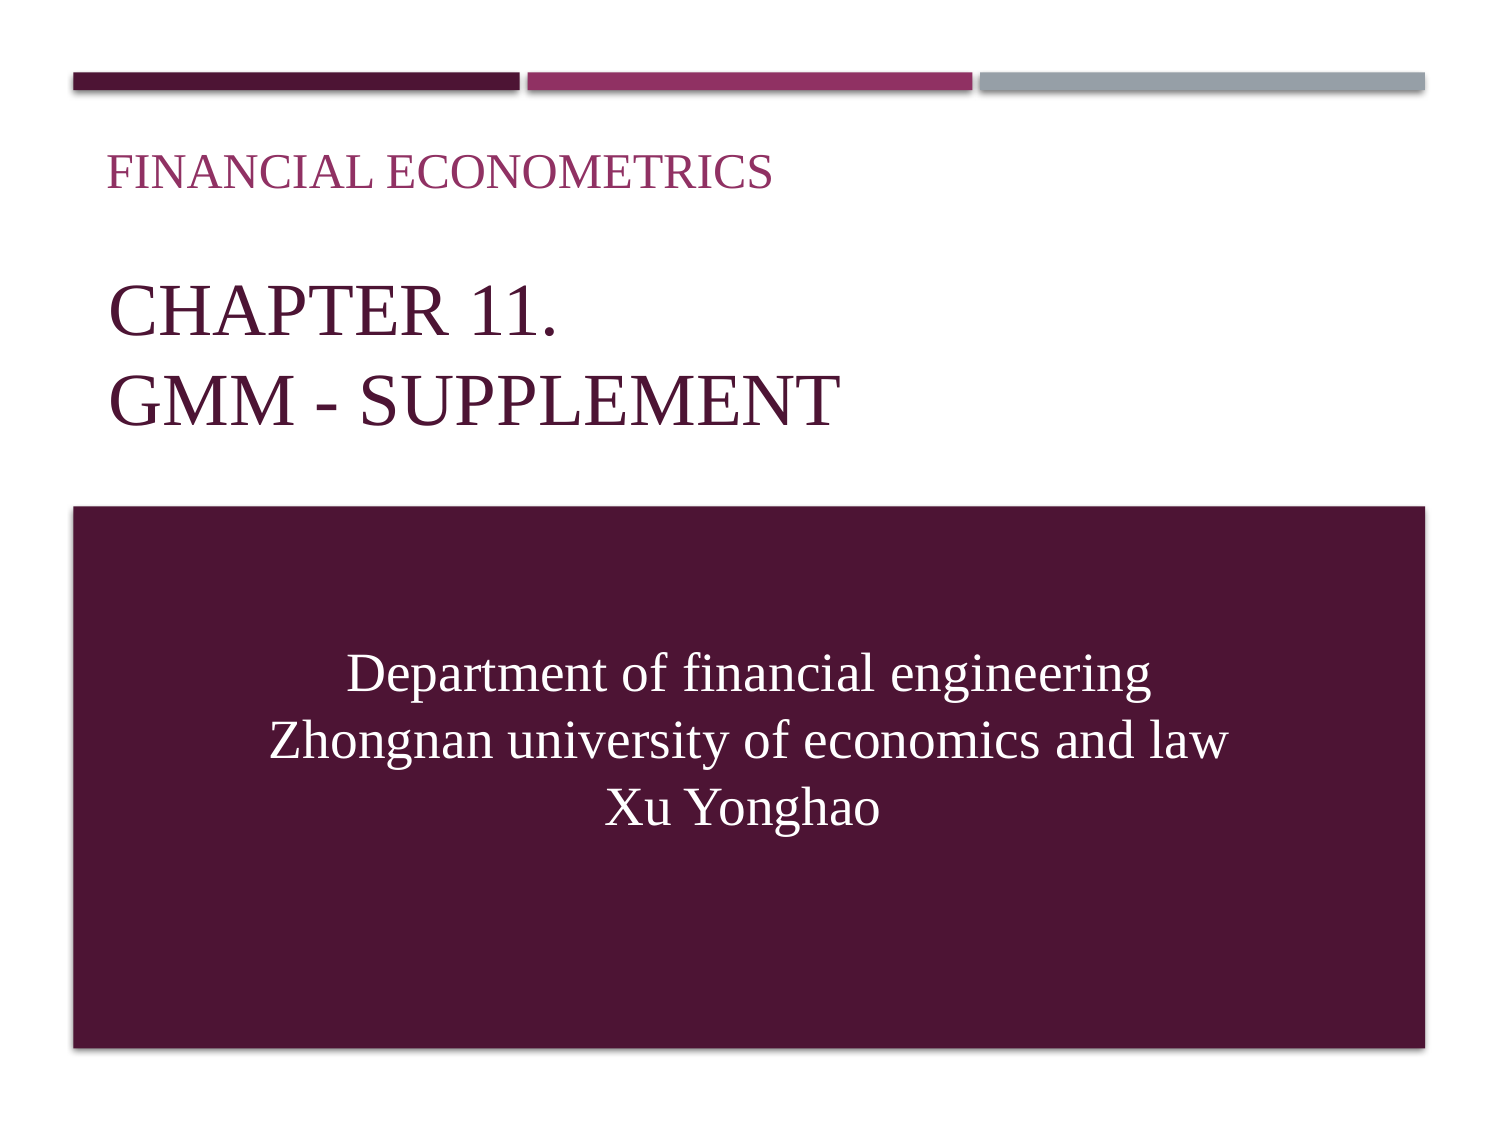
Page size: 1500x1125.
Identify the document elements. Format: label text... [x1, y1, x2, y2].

text_box Department of financial engineering Zhongnan university of economics and law Xu Yonghao [117, 562, 1383, 844]
subtitle Financial Econometrics [91, 130, 1402, 224]
title Chapter 11. GMM - SUPPLEMENT [93, 210, 1405, 449]
